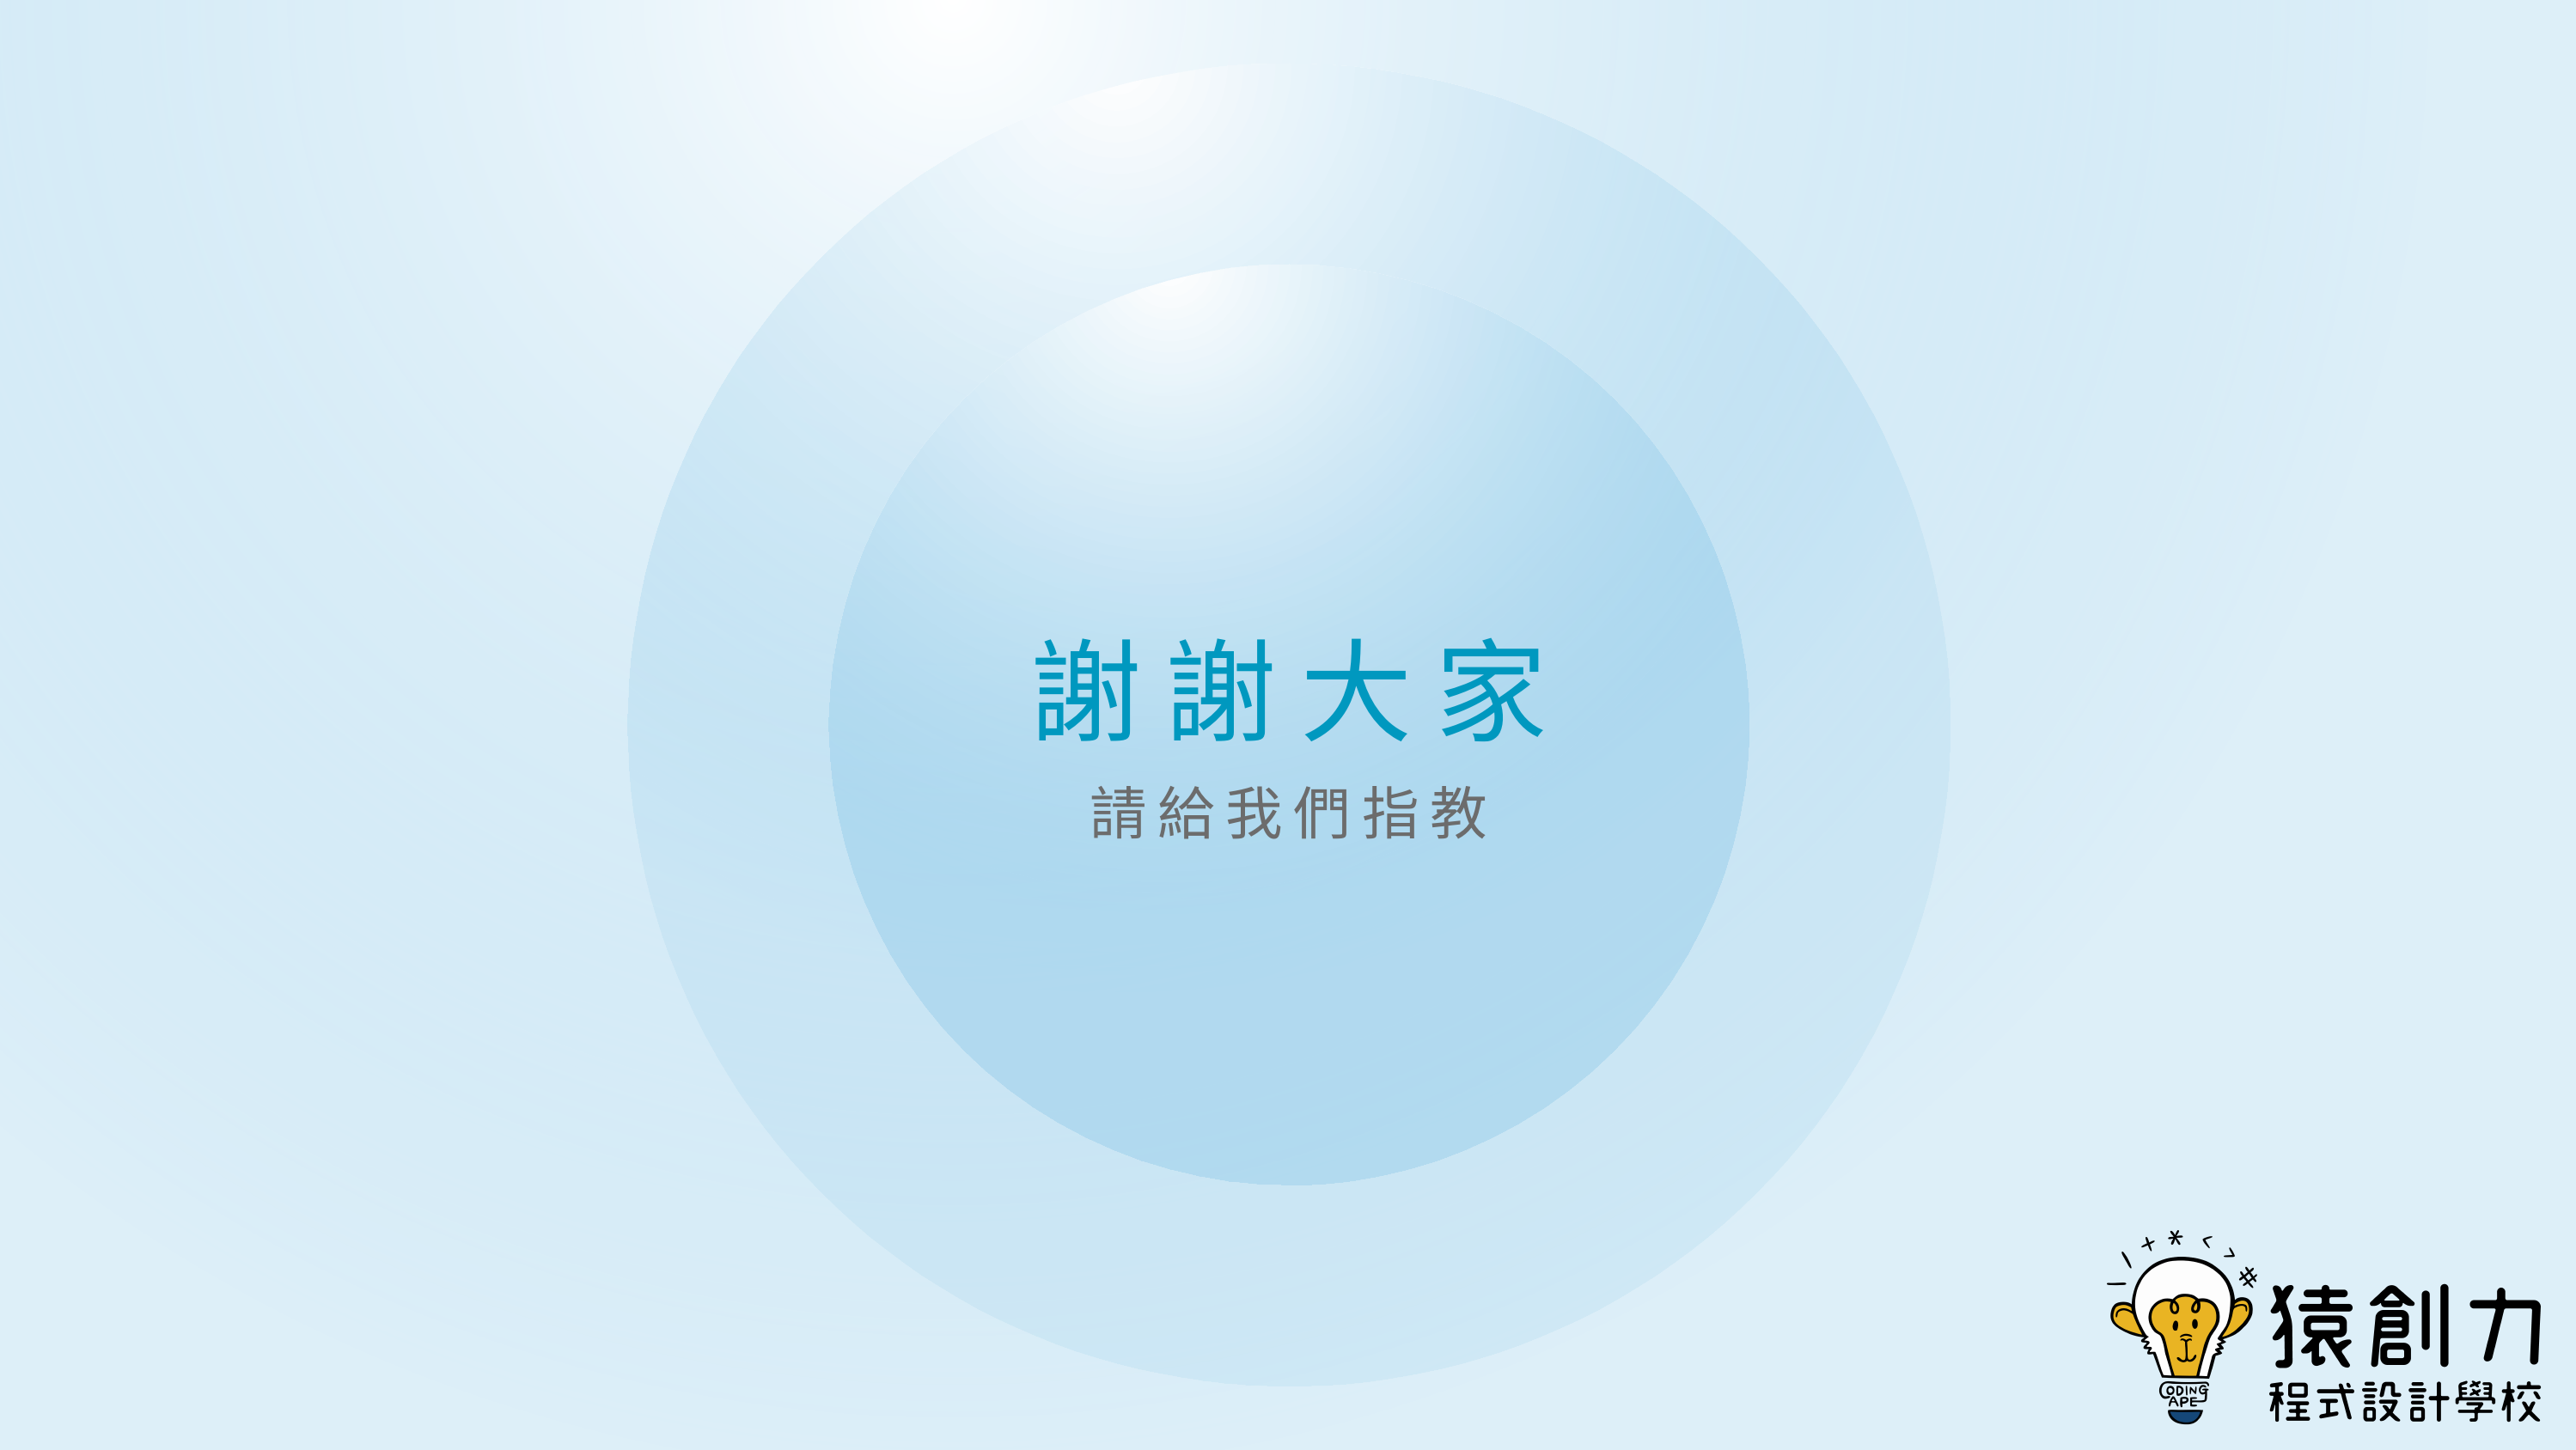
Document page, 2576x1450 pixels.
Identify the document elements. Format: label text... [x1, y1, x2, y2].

text_box 請給我們指教 [319, 756, 2258, 868]
title 謝謝大家 [319, 603, 2259, 773]
picture [2106, 1229, 2555, 1426]
